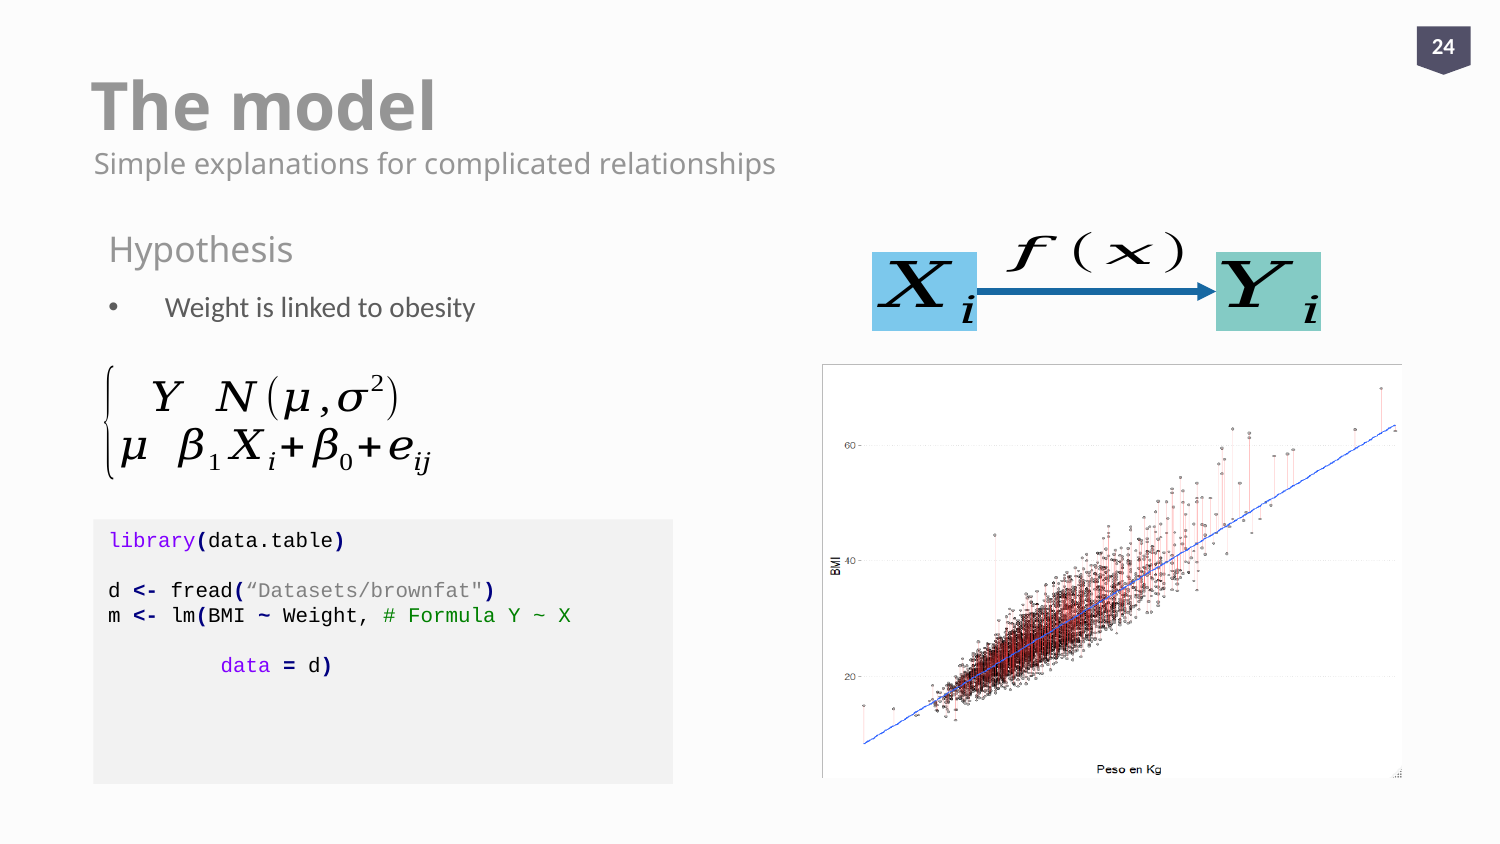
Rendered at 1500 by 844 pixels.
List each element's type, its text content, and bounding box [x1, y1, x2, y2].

list Weight is linked to obesity [93, 280, 750, 341]
picture [822, 364, 1402, 779]
text_box Hypothesis [93, 204, 317, 280]
text_box Simple explanations for complicated relationships [78, 132, 880, 193]
text_box library(data.table) d <- fread(“Datasets/brownfat") m <- lm(BMI ~ Weight, # Formula Y ~ X data = d) [93, 519, 673, 784]
title The model [75, 33, 1176, 175]
text_box 24 [1414, 24, 1473, 77]
